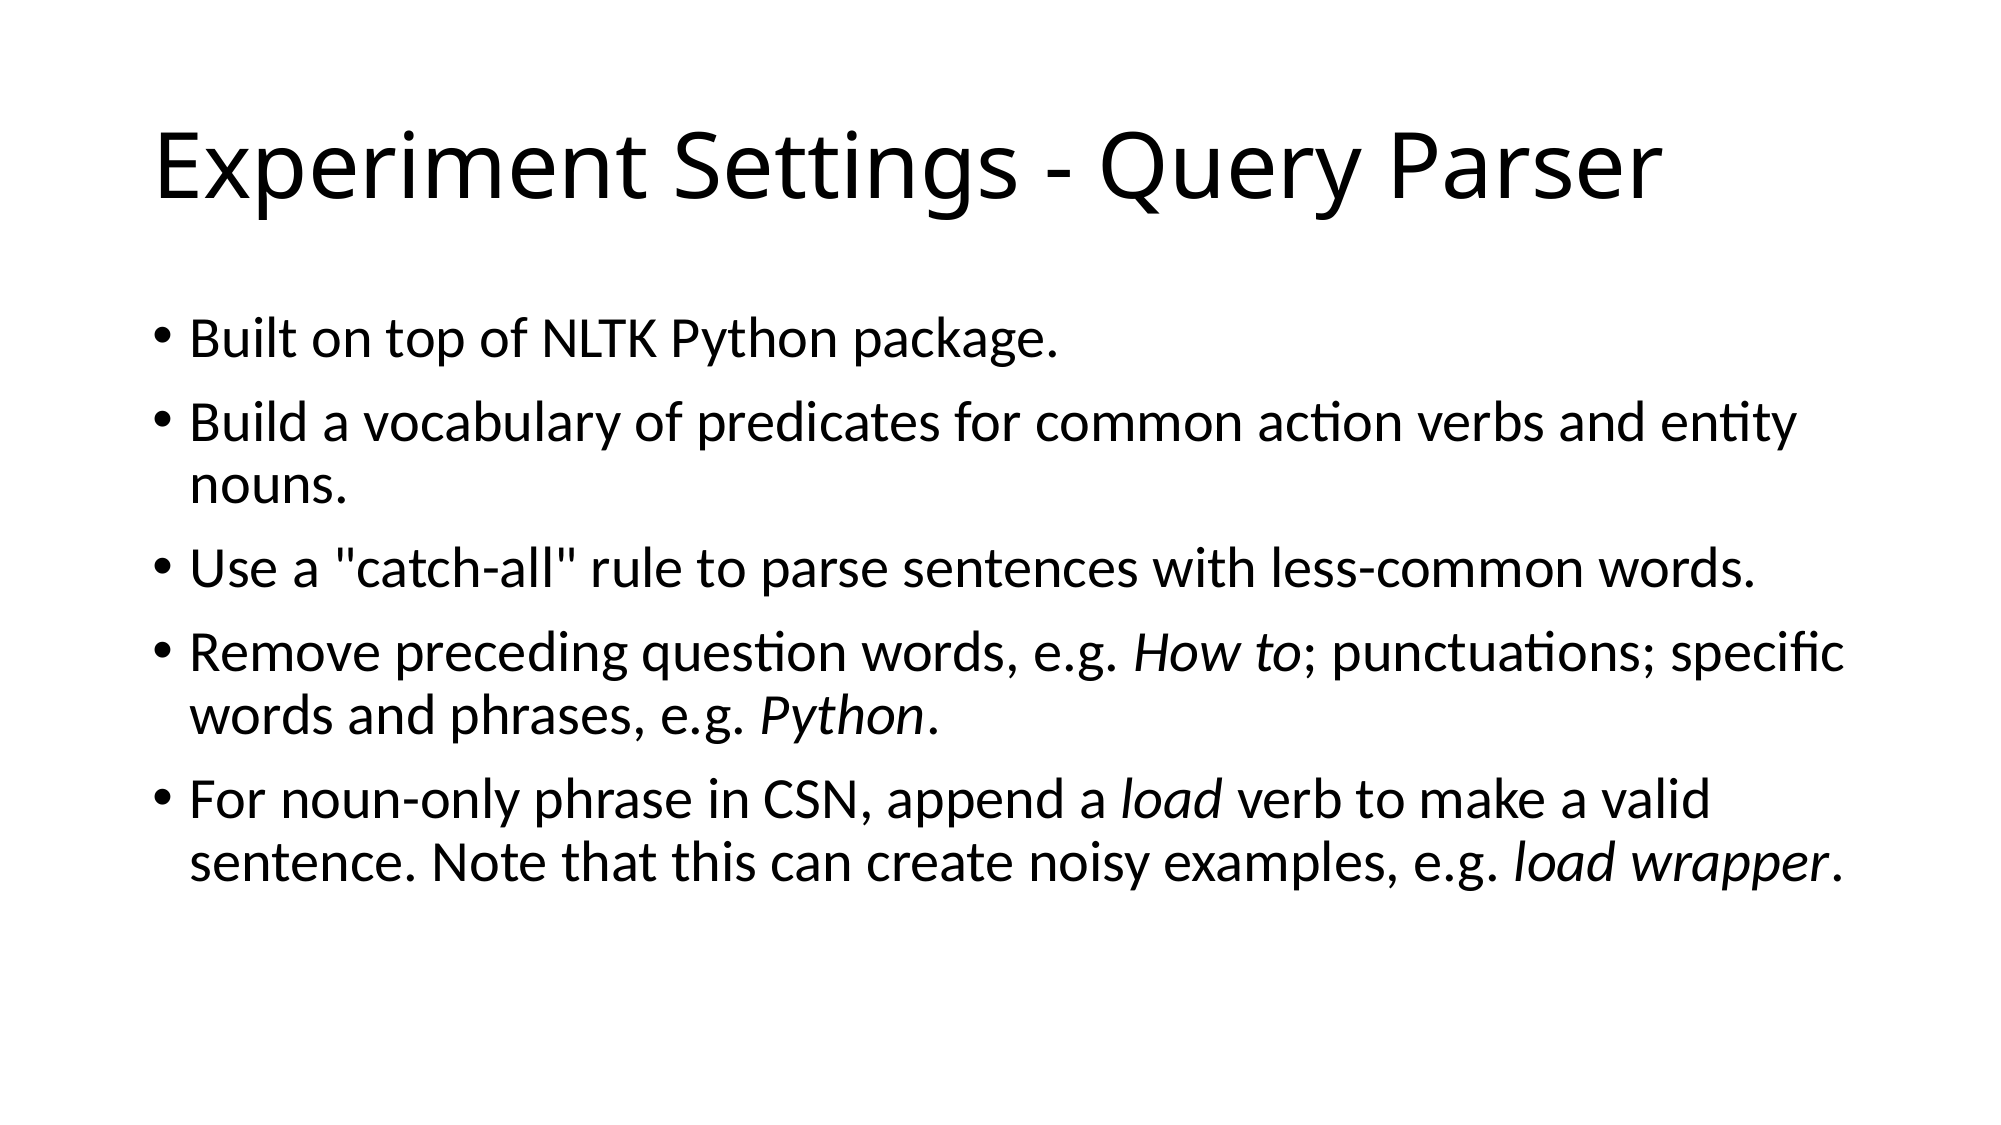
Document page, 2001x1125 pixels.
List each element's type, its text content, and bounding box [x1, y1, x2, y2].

title Experiment Settings - Query Parser [137, 59, 1863, 278]
list Built on top of NLTK Python package. Build a vocabulary of predicates for common action verbs and entity nouns. Use a "catch-all" rule to parse sentences with less-common words. Remove preceding question words, e.g. How to; punctuations; specific words and phrases, e.g. Python. For noun-only phrase in CSN, append a load verb to make a valid sentence. Note that this can create noisy examples, e.g. load wrapper. [137, 299, 1863, 1014]
